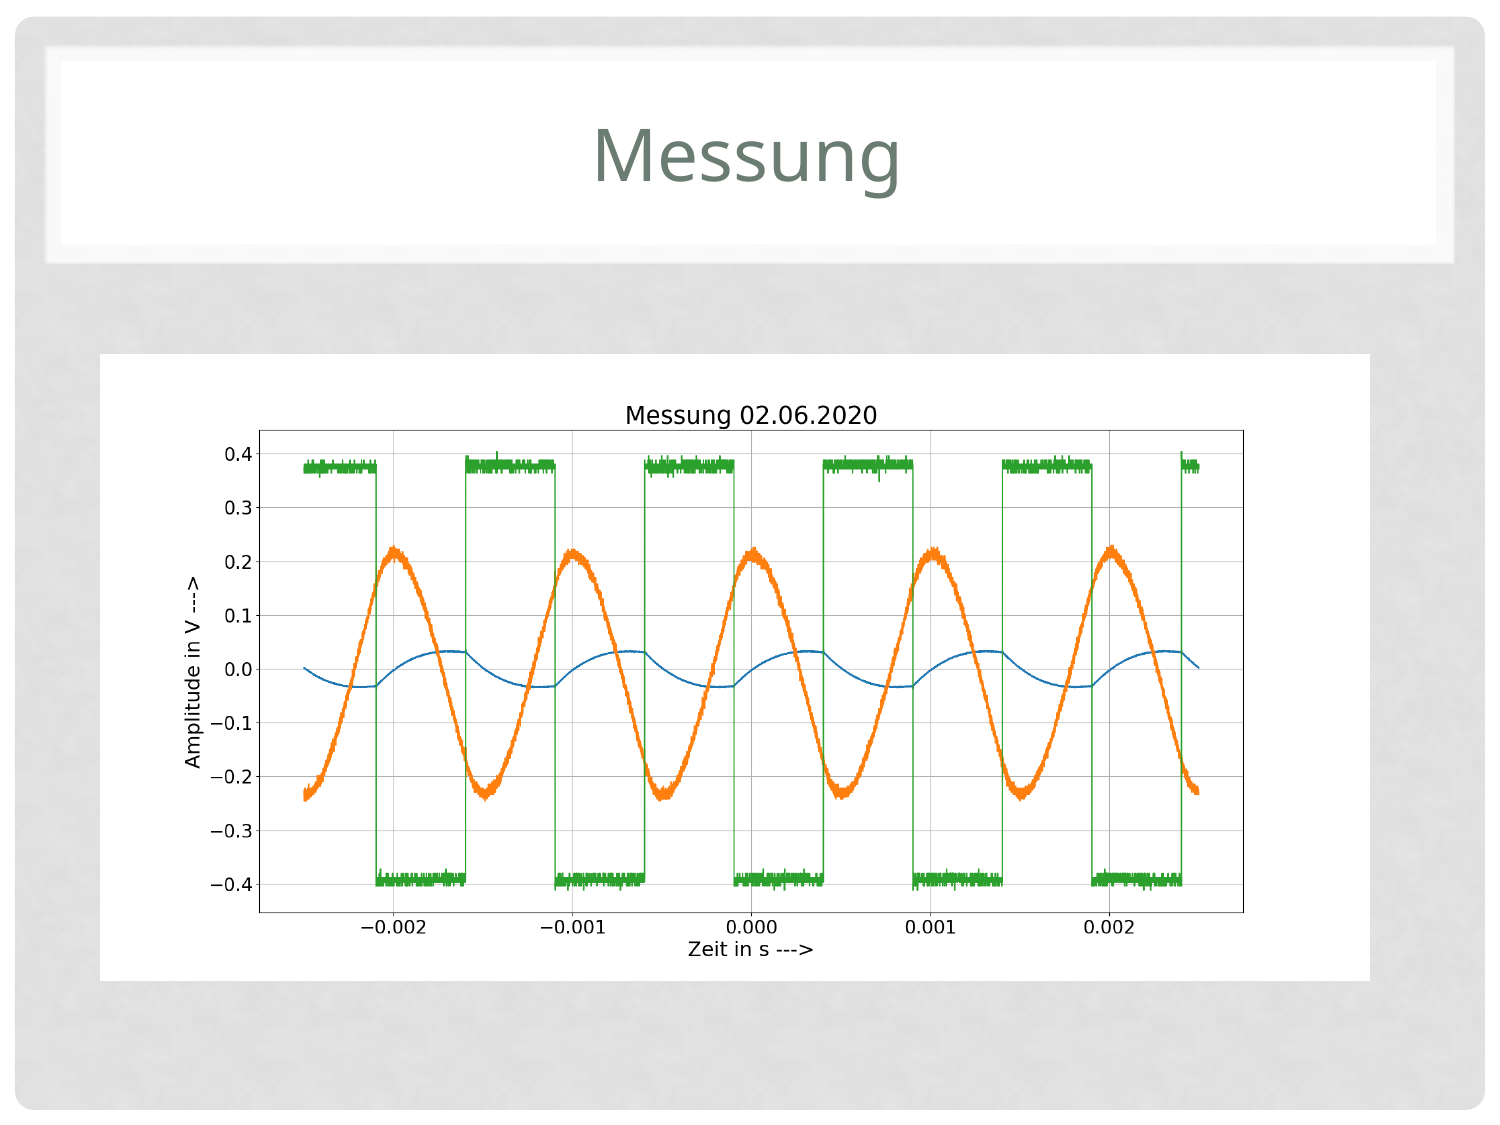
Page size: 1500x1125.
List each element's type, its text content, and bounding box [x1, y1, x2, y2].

picture [100, 354, 1370, 981]
title Messung [69, 66, 1425, 238]
